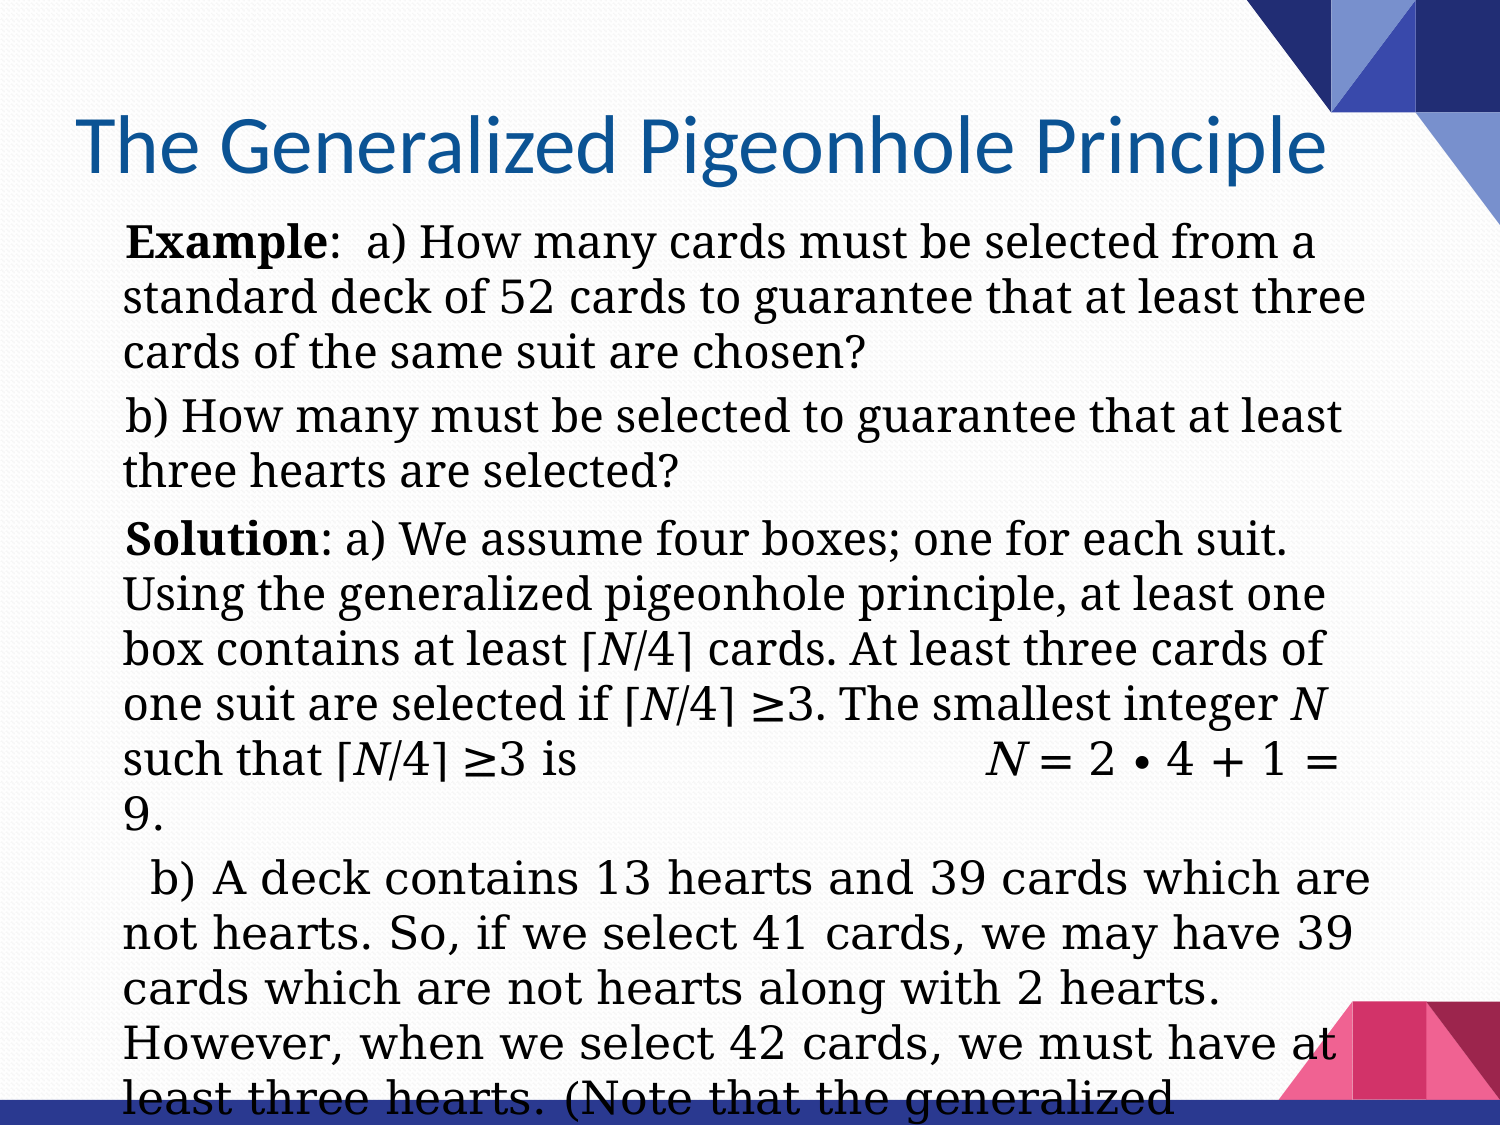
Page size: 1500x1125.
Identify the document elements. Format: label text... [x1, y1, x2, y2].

text_box Solution: a) We assume four boxes; one for each suit. Using the generalized pigeonhole principle, at least one box contains at least ⌈N/4⌉ cards. At least three cards of one suit are selected if ⌈N/4⌉ ≥3. The smallest integer N such that ⌈N/4⌉ ≥3 is N = 2 ∙ 4 + 1 = 9. b) A deck contains 13 hearts and 39 cards which are not hearts. So, if we select 41 cards, we may have 39 cards which are not hearts along with 2 hearts. However, when we select 42 cards, we must have at least three hearts. (Note that the generalized pigeonhole principle is not used here.) [62, 494, 1399, 1092]
title The Generalized Pigeonhole Principle [75, 3, 1425, 191]
list Example: a) How many cards must be selected from a standard deck of 52 cards to guarantee that at least three cards of the same suit are chosen? b) How many must be selected to guarantee that at least three hearts are selected? [62, 204, 1413, 445]
picture [0, 0, 1500, 1099]
